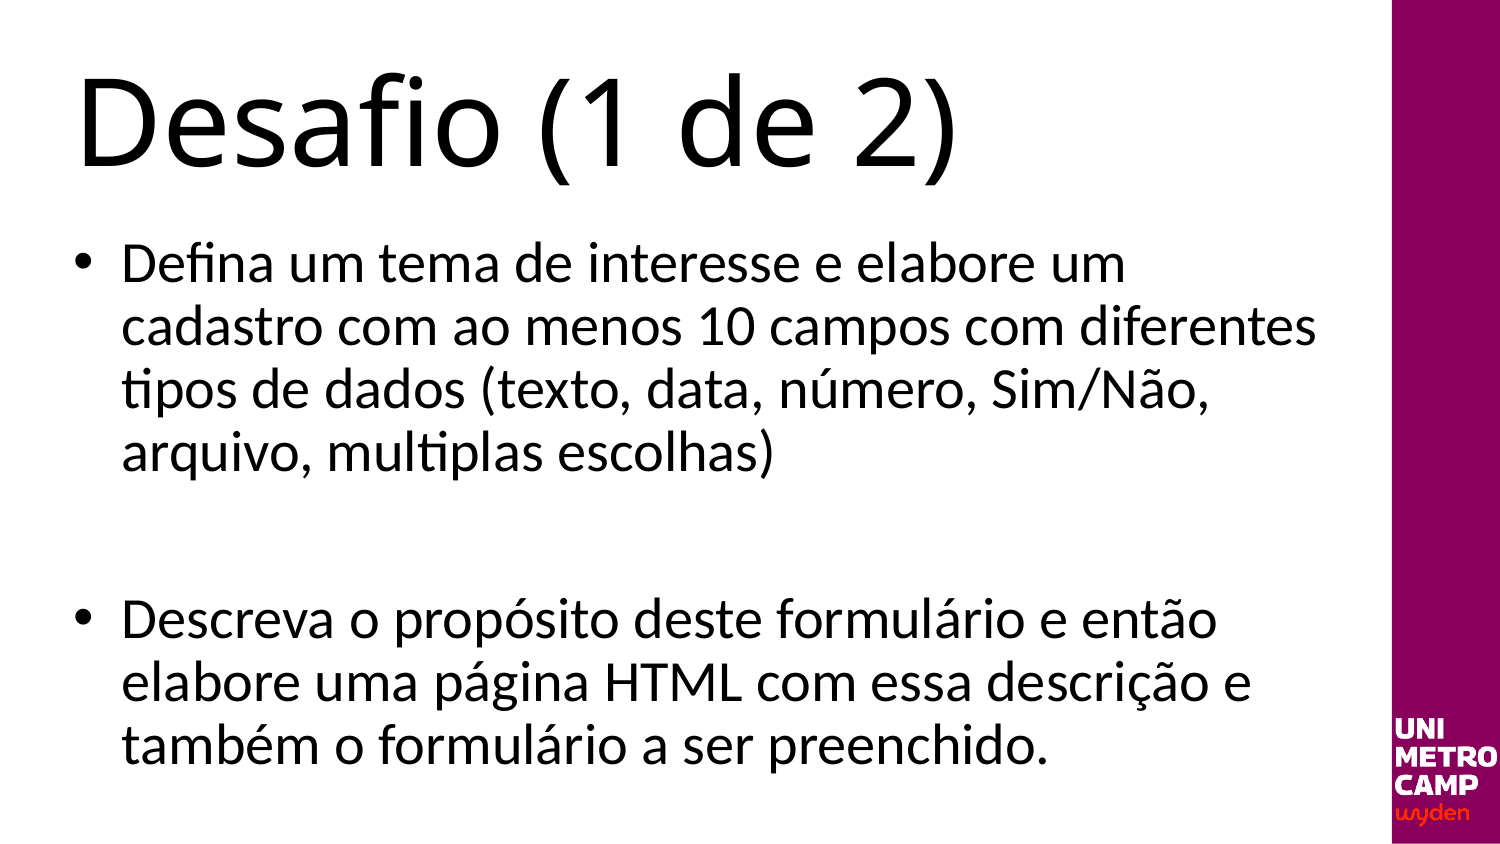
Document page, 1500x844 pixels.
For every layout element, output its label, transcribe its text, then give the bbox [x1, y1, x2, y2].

list Defina um tema de interesse e elabore um cadastro com ao menos 10 campos com diferentes tipos de dados (texto, data, número, Sim/Não, arquivo, multiplas escolhas) Descreva o propósito deste formulário e então elabore uma página HTML com essa descrição e também o formulário a ser preenchido. [58, 224, 1338, 799]
picture [1395, 718, 1497, 827]
title Desafio (1 de 2) [58, 45, 1338, 208]
